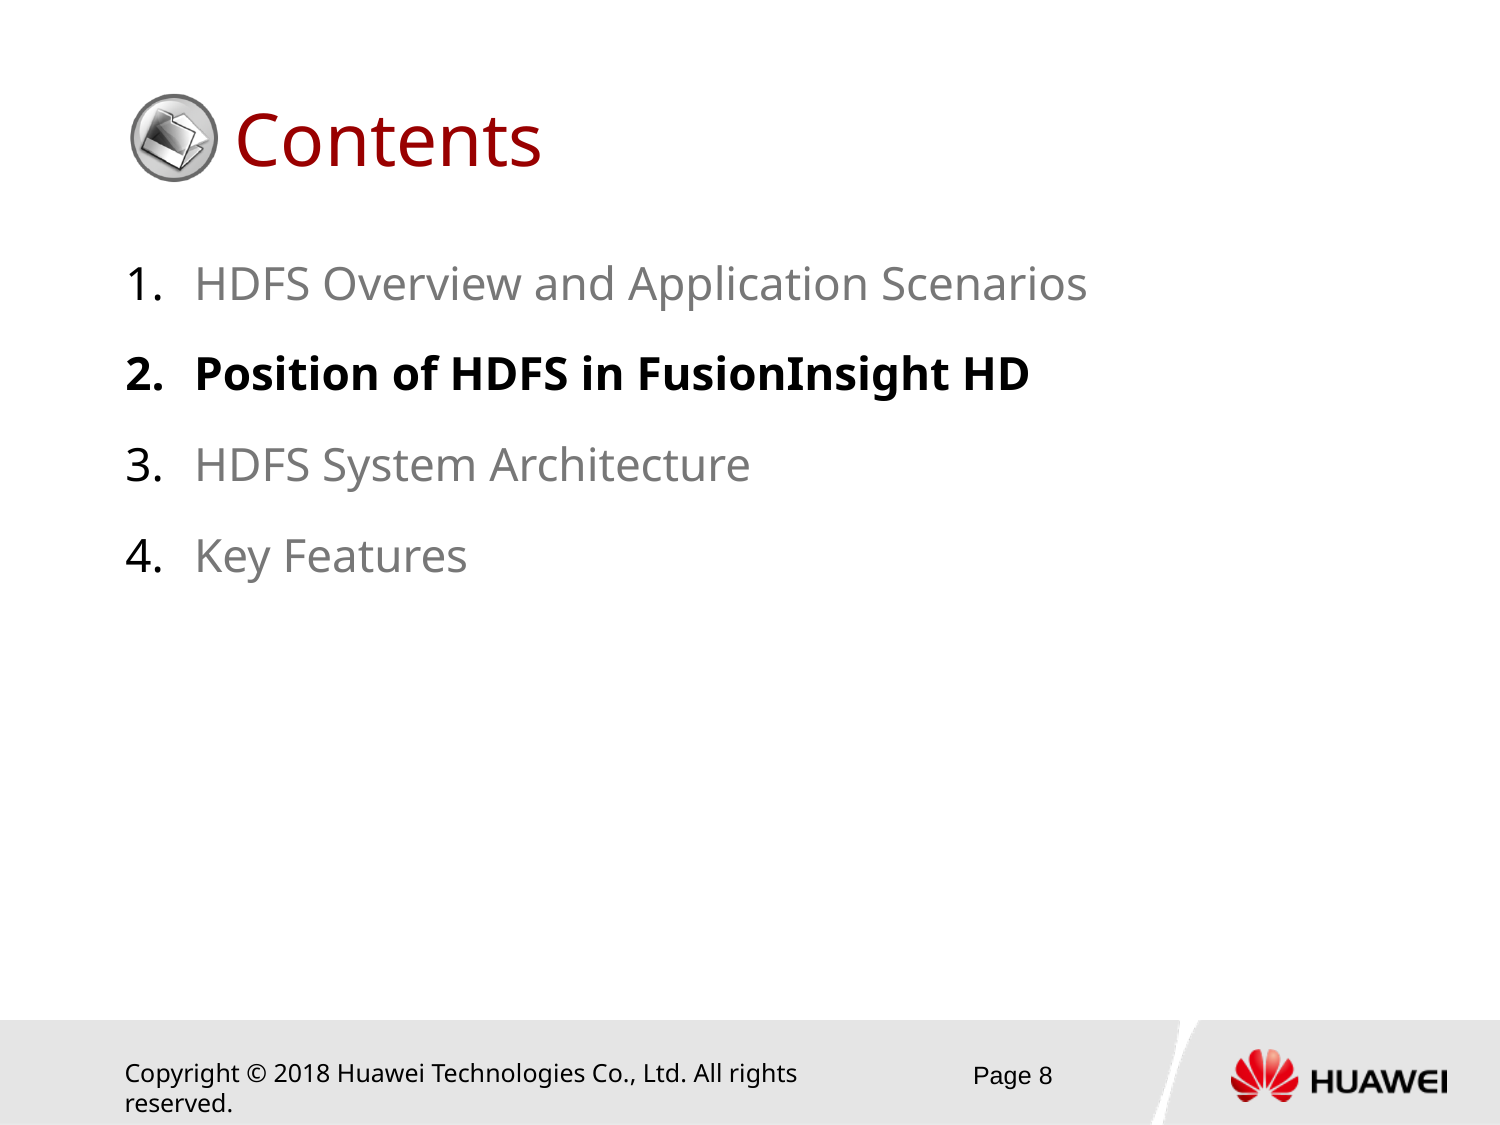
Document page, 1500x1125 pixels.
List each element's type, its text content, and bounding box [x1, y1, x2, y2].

picture [123, 86, 225, 189]
list HDFS Overview and Application Scenarios Position of HDFS in FusionInsight HD HDFS System Architecture Key Features [111, 225, 1412, 877]
picture [0, 1020, 1500, 1125]
